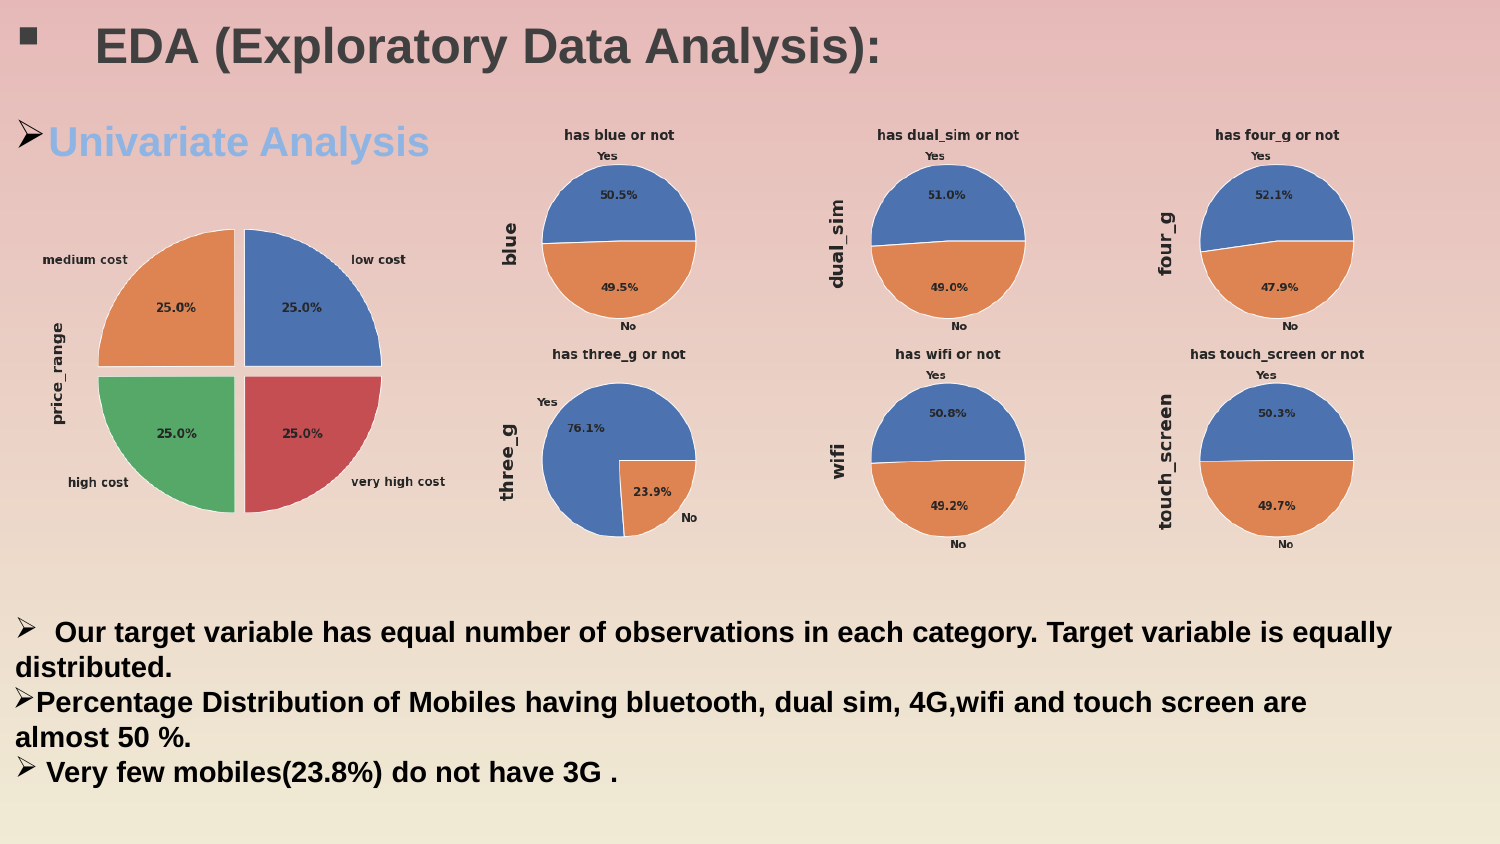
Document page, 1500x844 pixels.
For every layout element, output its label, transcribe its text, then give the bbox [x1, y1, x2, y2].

picture [43, 229, 445, 513]
text_box EDA (Exploratory Data Analysis): Univariate Analysis [12, 11, 886, 165]
picture [498, 129, 1364, 548]
text_box Our target variable has equal number of observations in each category. Target variable is equally distributed. Percentage Distribution of Mobiles having bluetooth, dual sim, 4G,wifi and touch screen are almost 50 %. Very few mobiles(23.8%) do not have 3G . [12, 611, 1397, 789]
